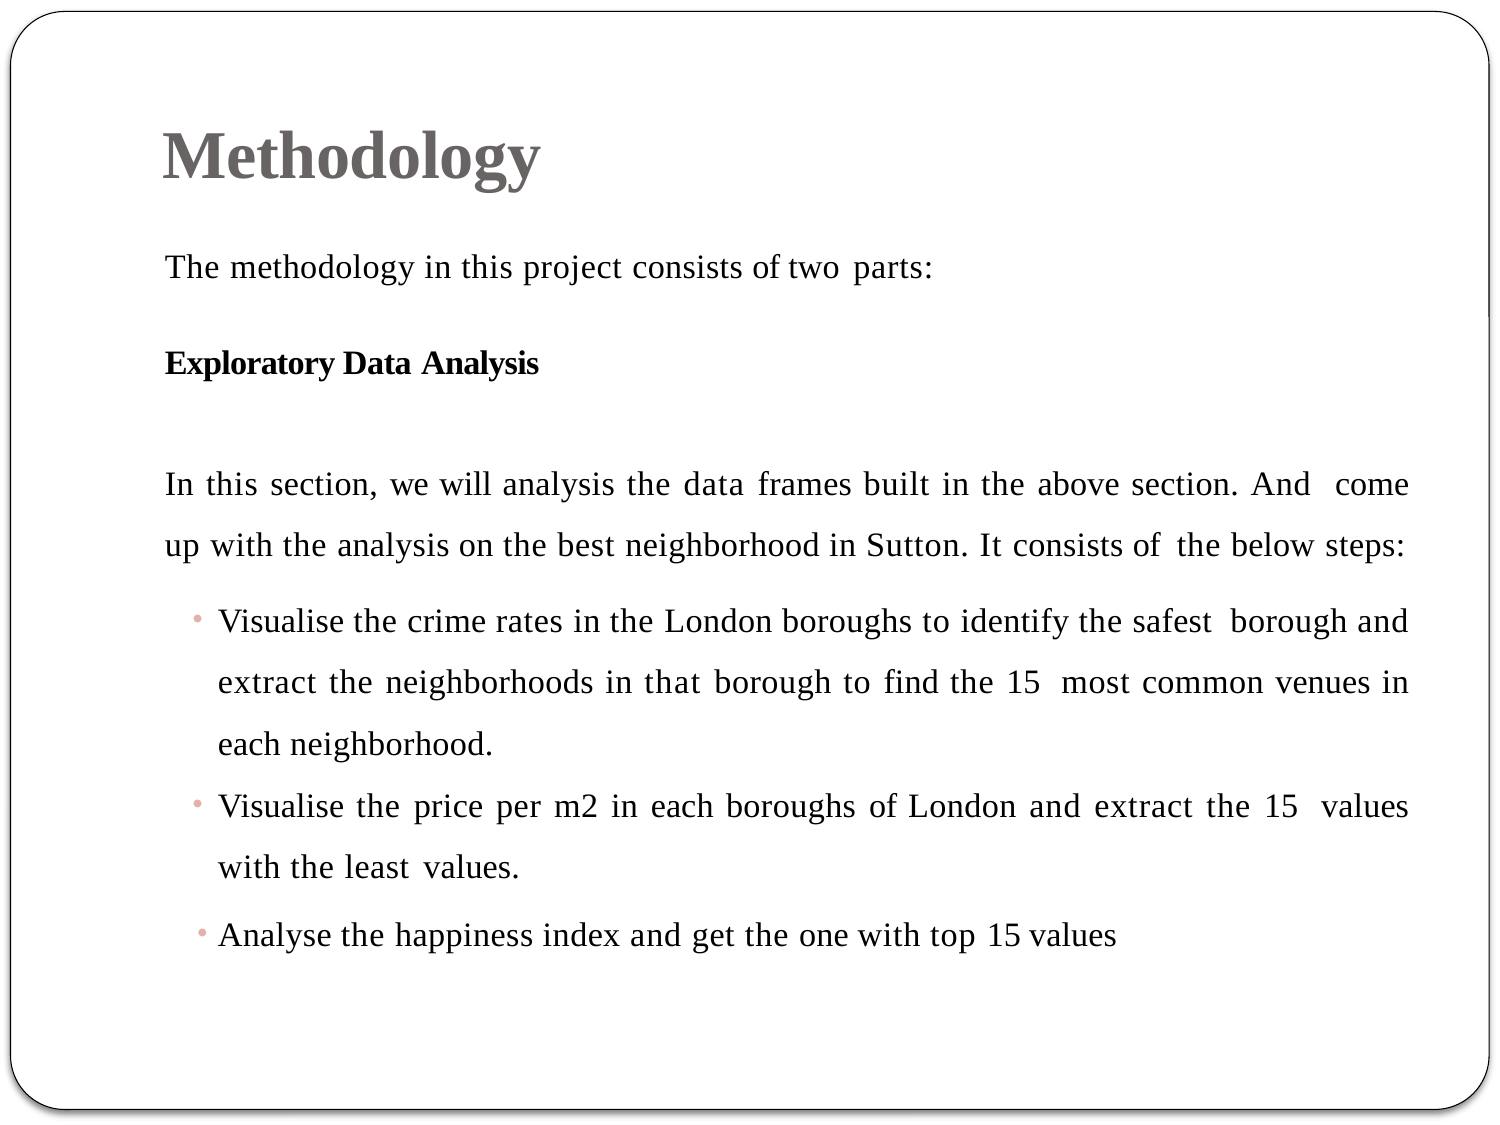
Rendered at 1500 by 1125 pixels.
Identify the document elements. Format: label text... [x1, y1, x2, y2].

list The methodology in this project consists of two parts: Exploratory Data Analysis In this section, we will analysis the data frames built in the above section. And come up with the analysis on the best neighborhood in Sutton. It consists of the below steps: Visualise the crime rates in the London boroughs to identify the safest borough and extract the neighborhoods in that borough to find the 15 most common venues in each neighborhood. Visualise the price per m2 in each boroughs of London and extract the 15 values with the least values. Analyse the happiness index and get the one with top 15 values [150, 237, 1425, 988]
title Methodology [147, 101, 1423, 290]
